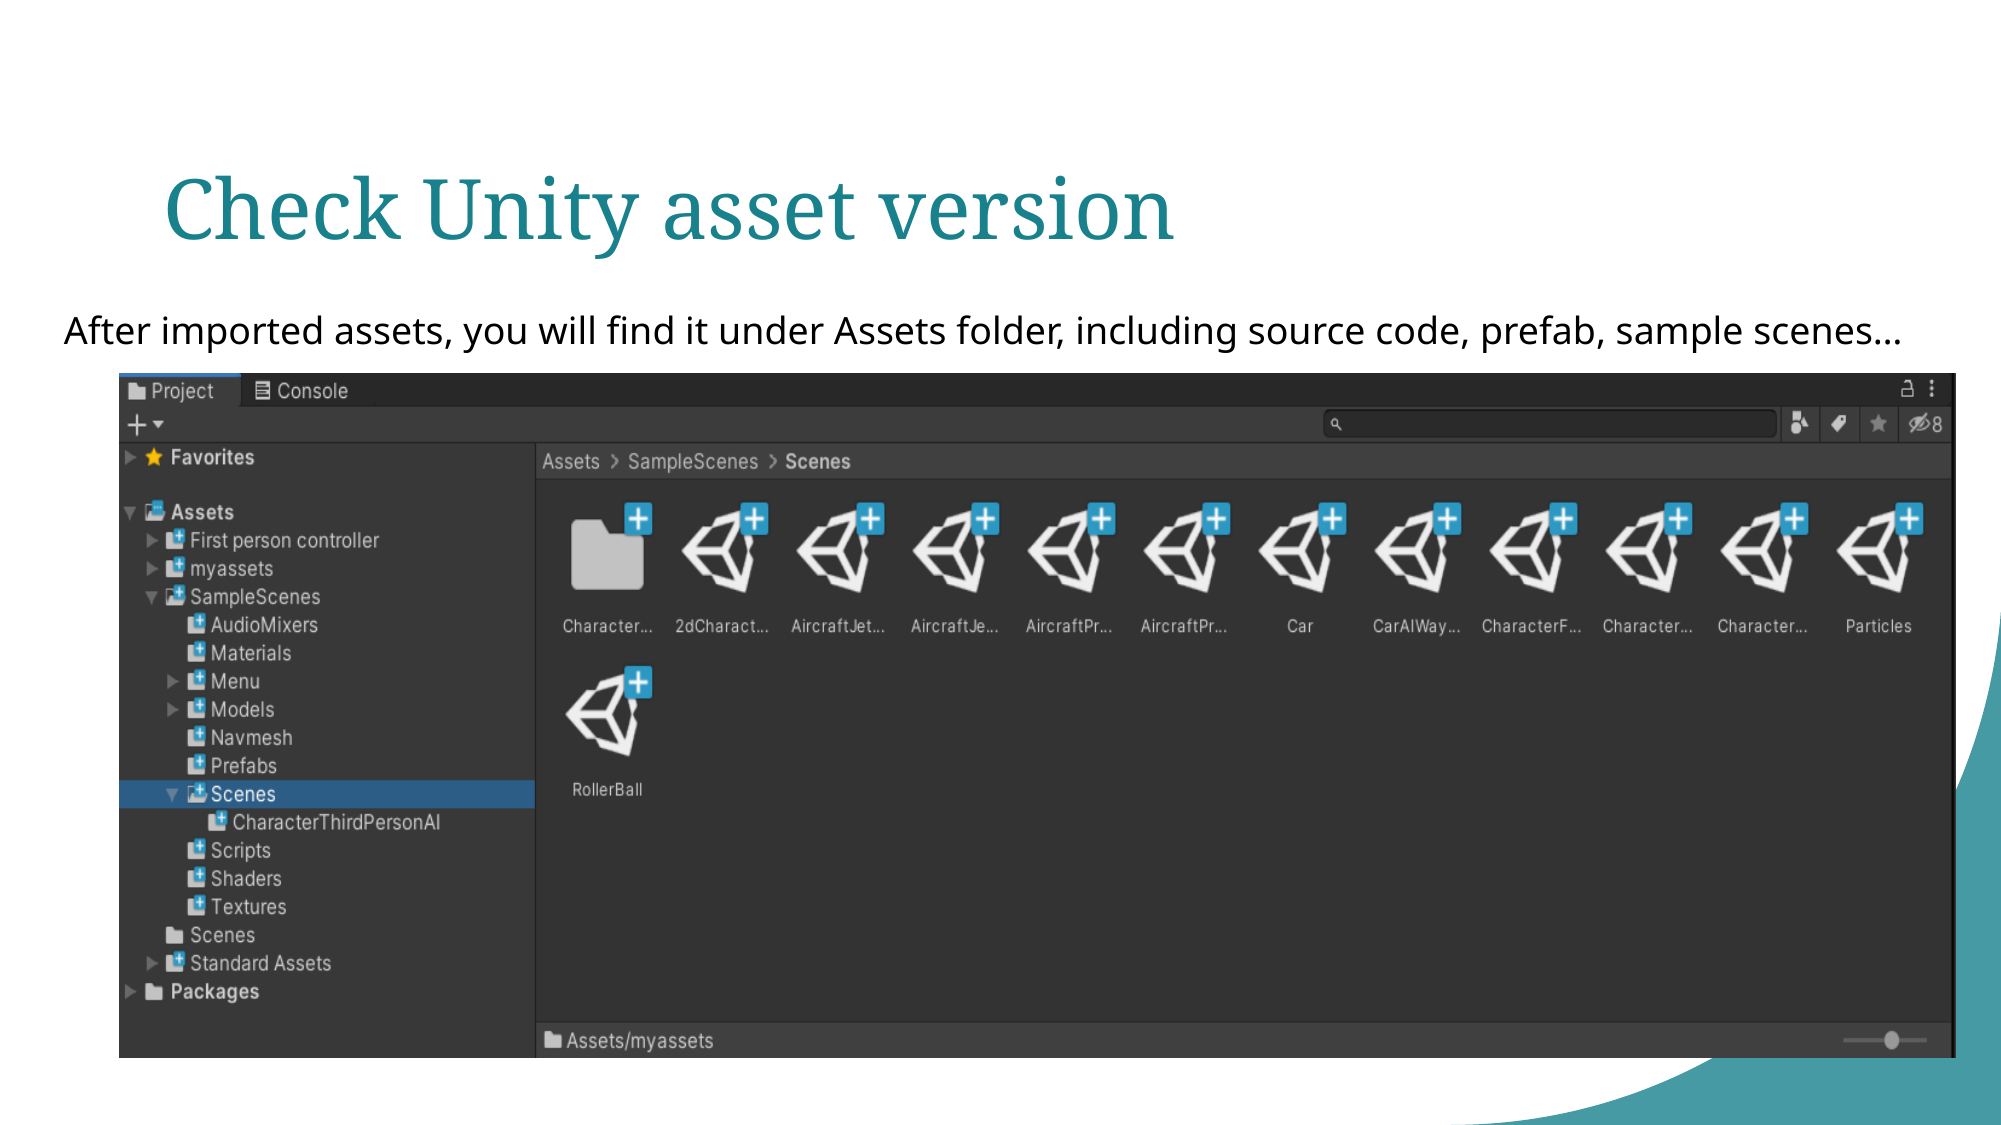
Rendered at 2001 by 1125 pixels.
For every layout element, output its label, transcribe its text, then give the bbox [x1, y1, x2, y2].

title Check Unity asset version [148, 96, 1775, 299]
picture [119, 373, 1956, 1058]
text_box After imported assets, you will find it under Assets folder, including source code, prefab, sample scenes… [49, 299, 1920, 360]
